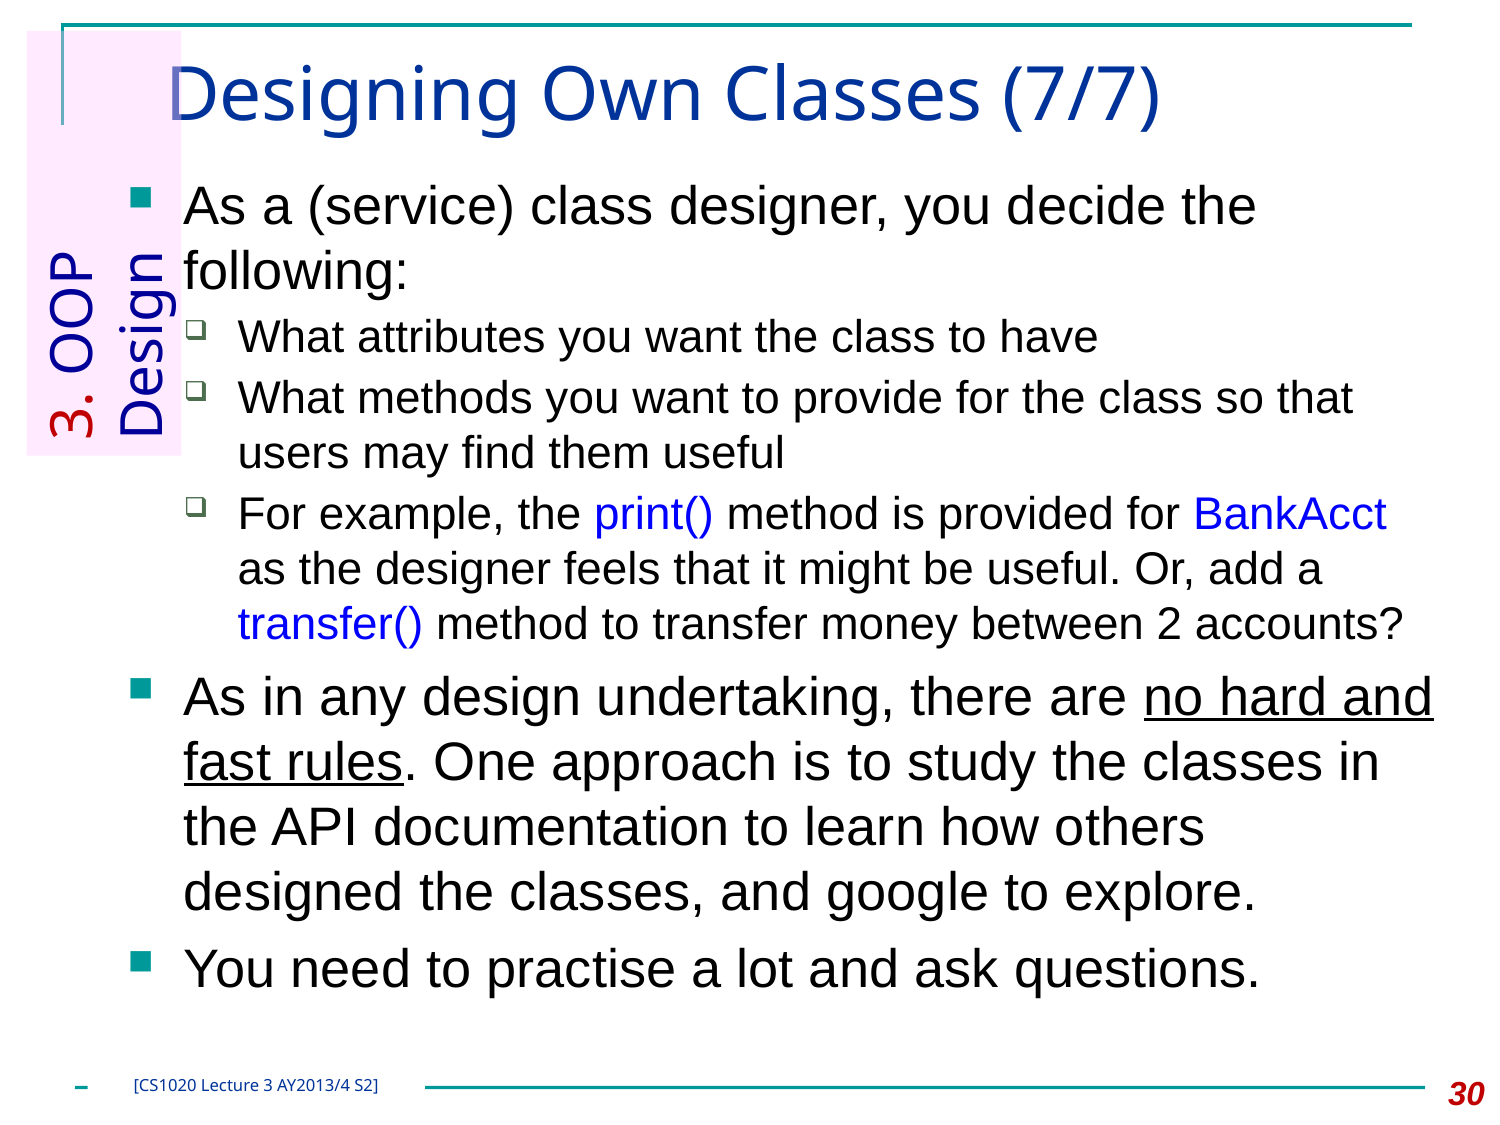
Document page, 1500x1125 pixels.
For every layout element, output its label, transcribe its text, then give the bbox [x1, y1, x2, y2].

list As a (service) class designer, you decide the following: What attributes you want the class to have What methods you want to provide for the class so that users may find them useful For example, the print() method is provided for BankAcct as the designer feels that it might be useful. Or, add a transfer() method to transfer money between 2 accounts? As in any design undertaking, there are no hard and fast rules. One approach is to study the classes in the API documentation to learn how others designed the classes, and google to explore. You need to practise a lot and ask questions. [112, 162, 1451, 1038]
text_box 3. OOP Design [26, 30, 182, 456]
footer [CS1020 Lecture 3 AY2013/4 S2] [87, 1074, 426, 1101]
slide_number 30 [1400, 1065, 1500, 1125]
title Designing Own Classes (7/7) [182, 37, 1426, 162]
